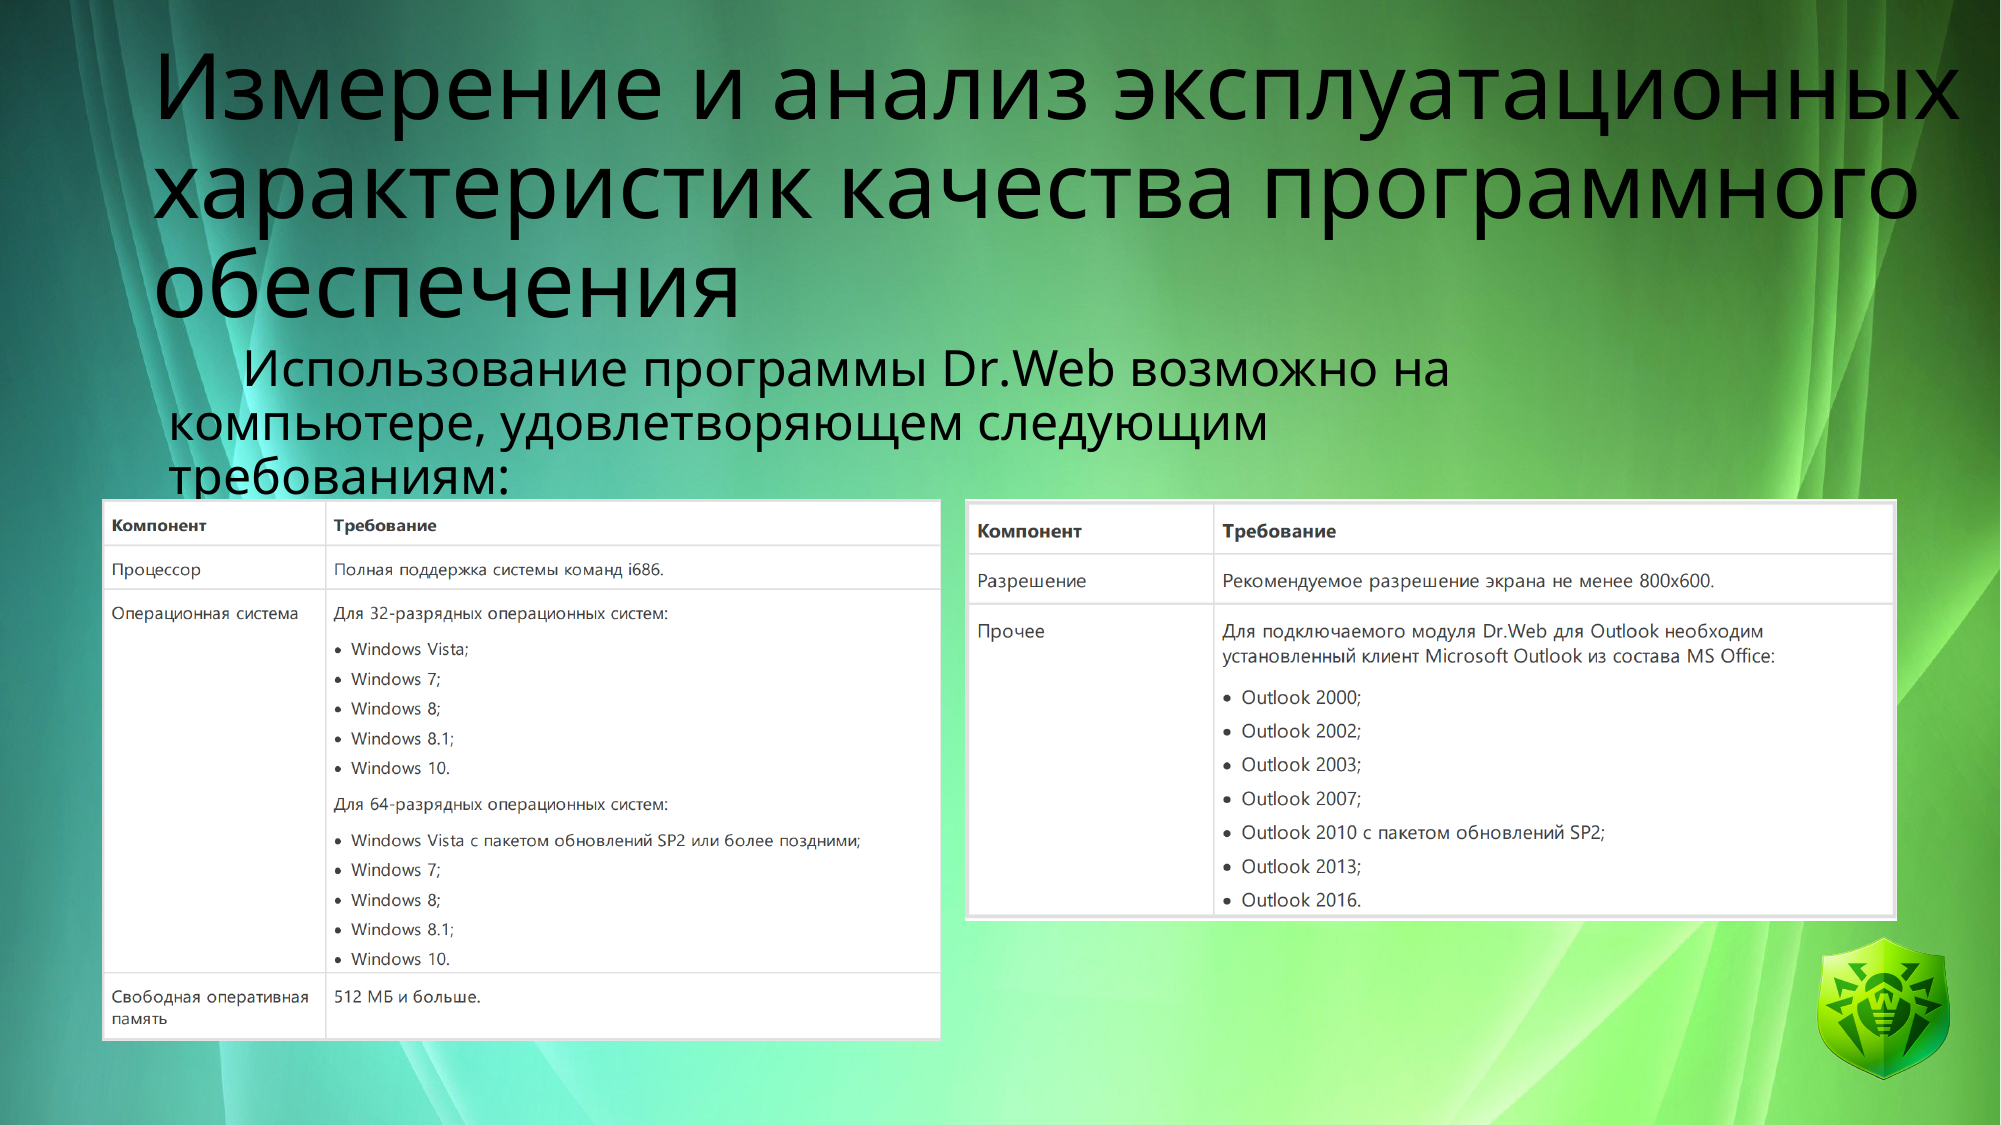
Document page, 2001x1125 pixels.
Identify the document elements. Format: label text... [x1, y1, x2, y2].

list Использование программы Dr.Web возможно на компьютере, удовлетворяющем следующим требованиям: [154, 335, 1508, 513]
title Измерение и анализ эксплуатационных характеристик качества программного обеспечения [137, 59, 2000, 318]
picture [0, 0, 2001, 1125]
